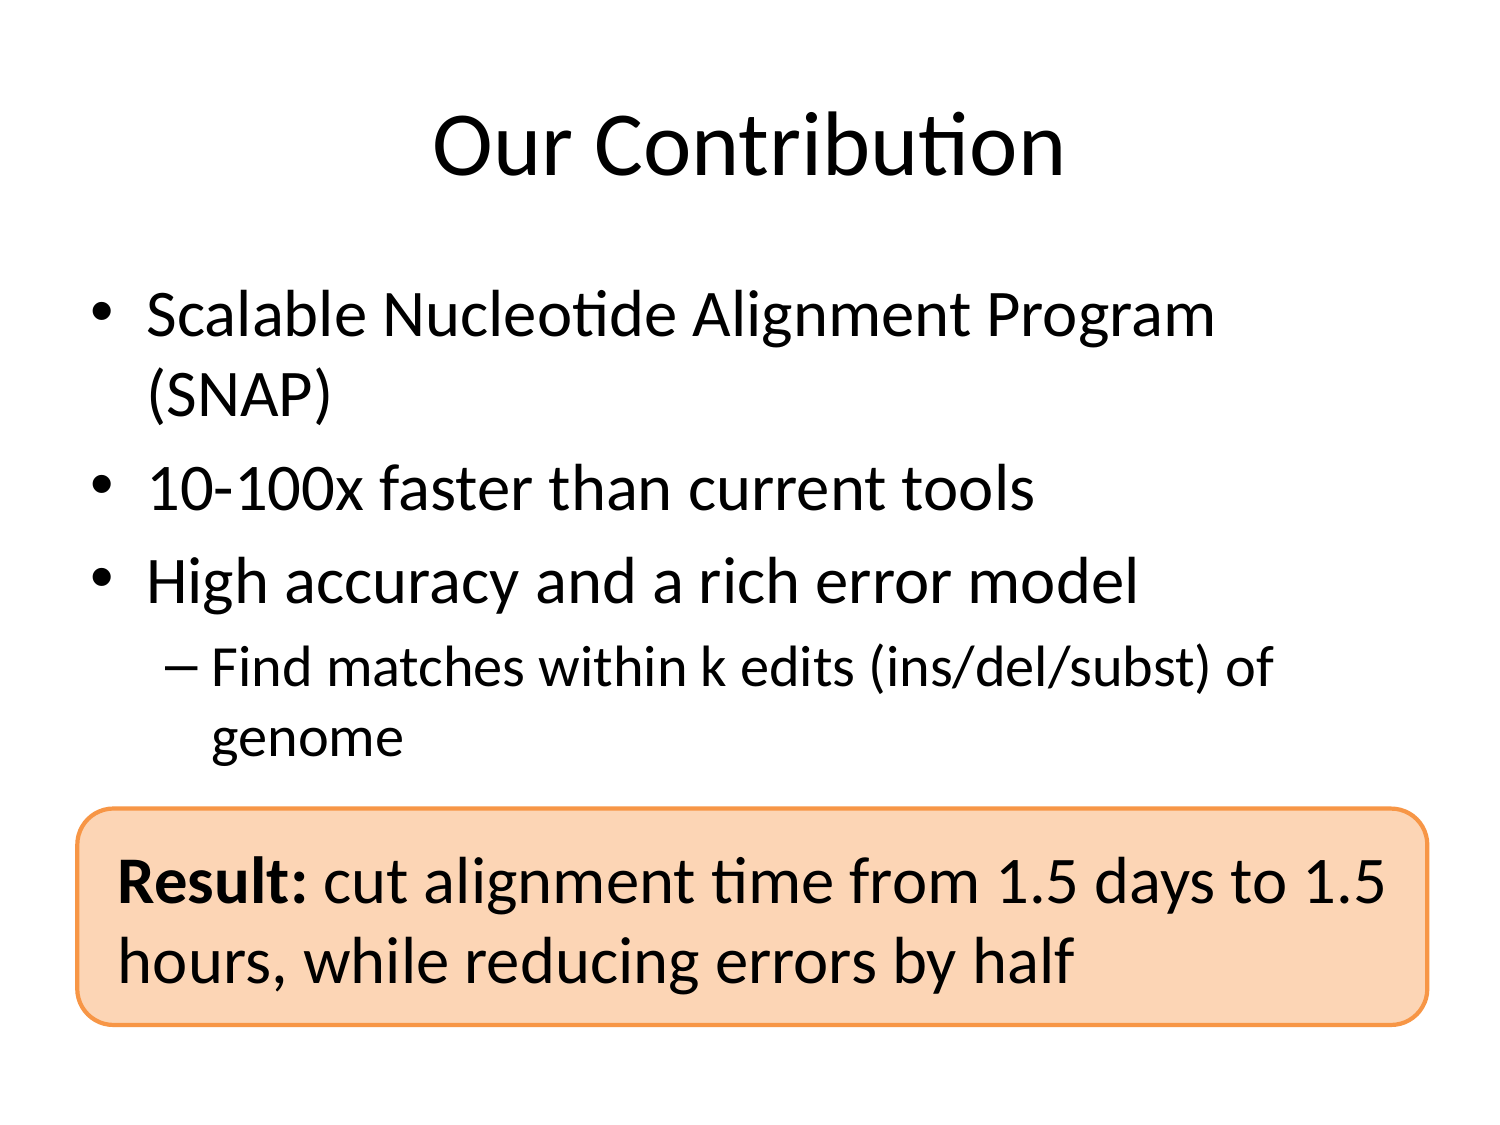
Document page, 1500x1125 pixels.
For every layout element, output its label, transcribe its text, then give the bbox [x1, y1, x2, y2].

list Scalable Nucleotide Alignment Program (SNAP) 10-100x faster than current tools High accuracy and a rich error model Find matches within k edits (ins/del/subst) of genome [75, 262, 1425, 837]
title Our Contribution [75, 45, 1425, 233]
text_box Result: cut alignment time from 1.5 days to 1.5 hours, while reducing errors by half [75, 806, 1430, 1028]
